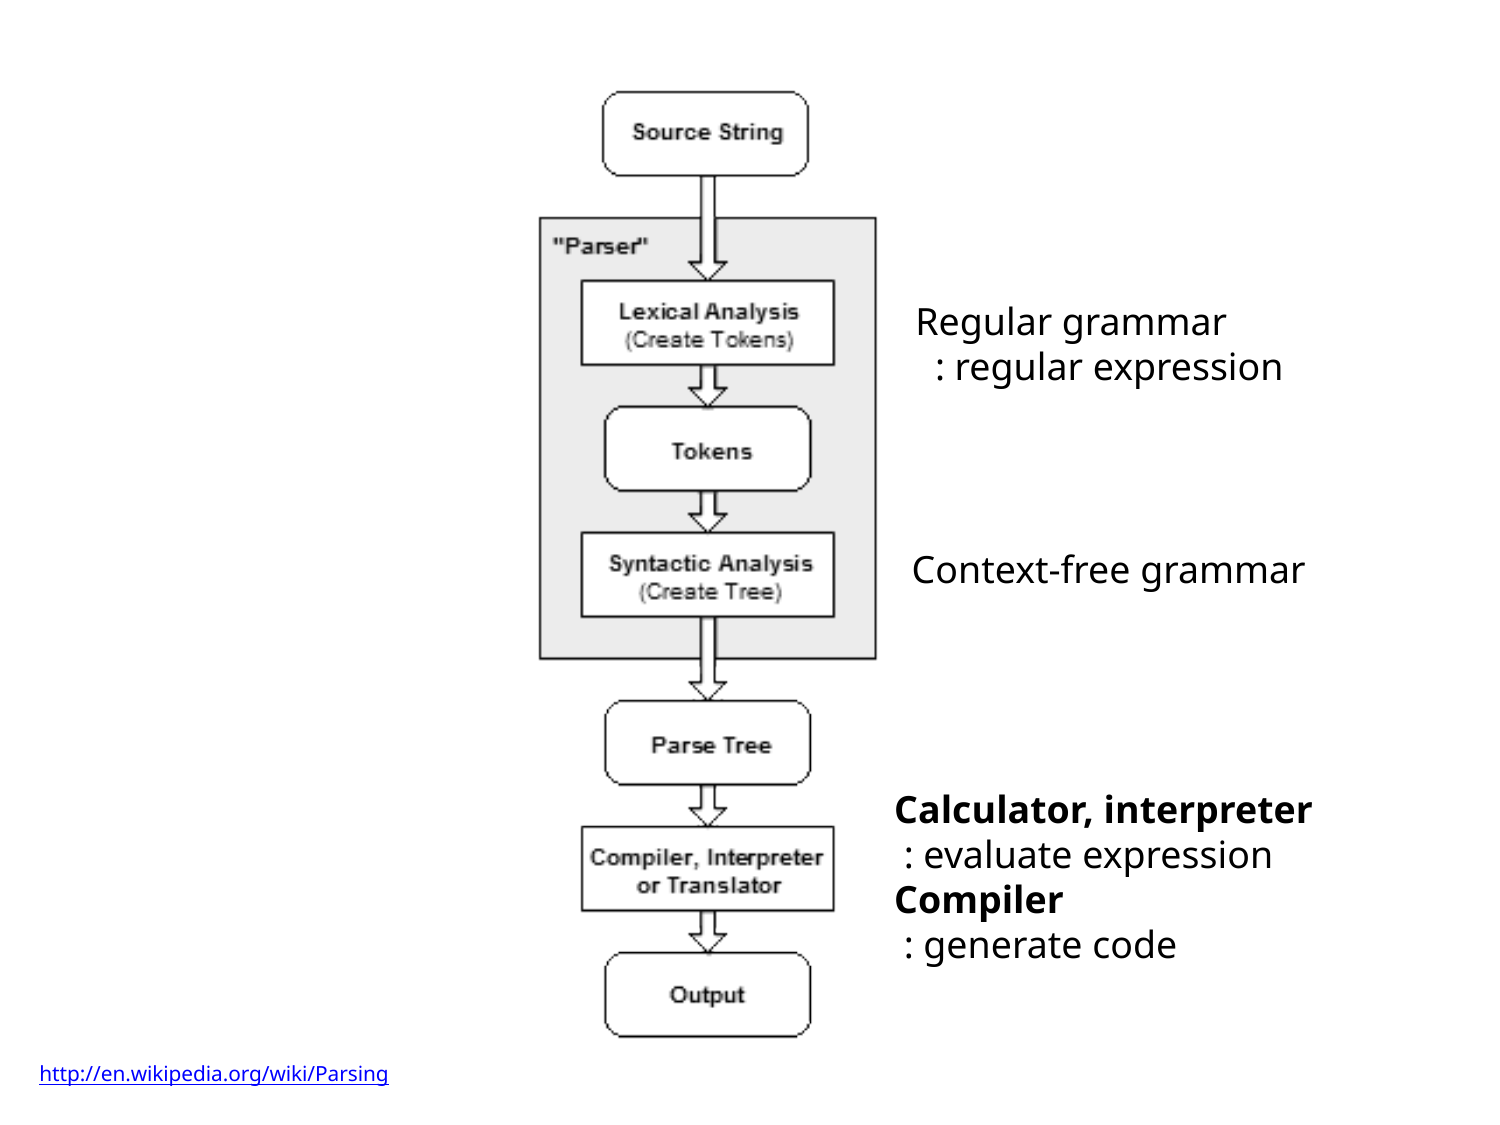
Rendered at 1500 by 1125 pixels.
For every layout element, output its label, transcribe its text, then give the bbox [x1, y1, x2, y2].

picture [537, 89, 881, 1044]
text_box Regular grammar : regular expression [900, 290, 1299, 396]
text_box http://en.wikipedia.org/wiki/Parsing [24, 1053, 404, 1097]
text_box Calculator, interpreter : evaluate expression Compiler : generate code [885, 778, 1329, 974]
text_box Context-free grammar [896, 538, 1321, 599]
